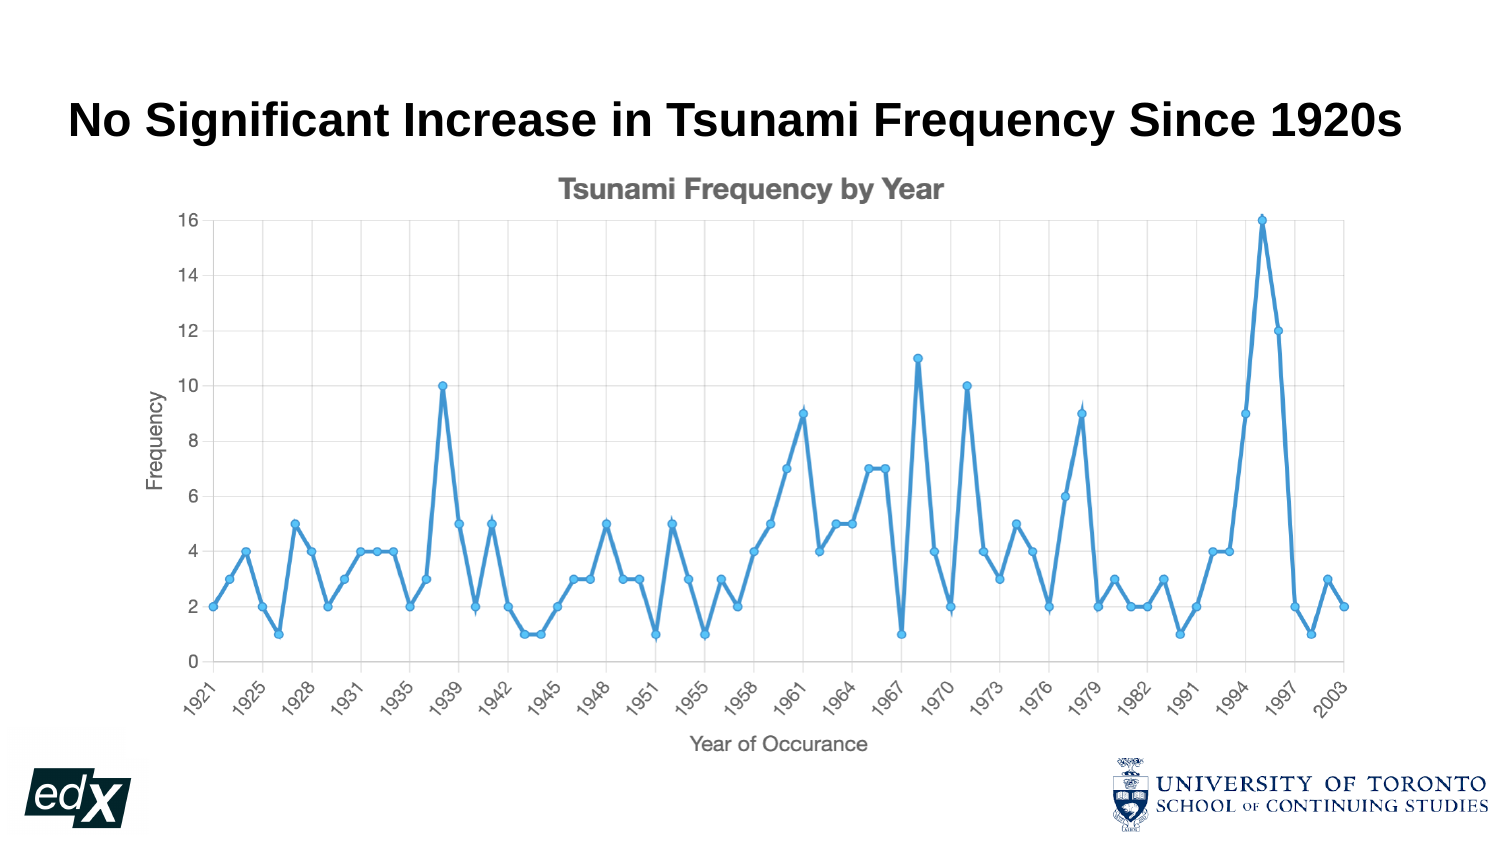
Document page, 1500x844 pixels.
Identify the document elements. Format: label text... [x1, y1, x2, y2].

title No Significant Increase in Tsunami Frequency Since 1920s [51, 72, 1449, 167]
picture [6, 144, 1488, 835]
